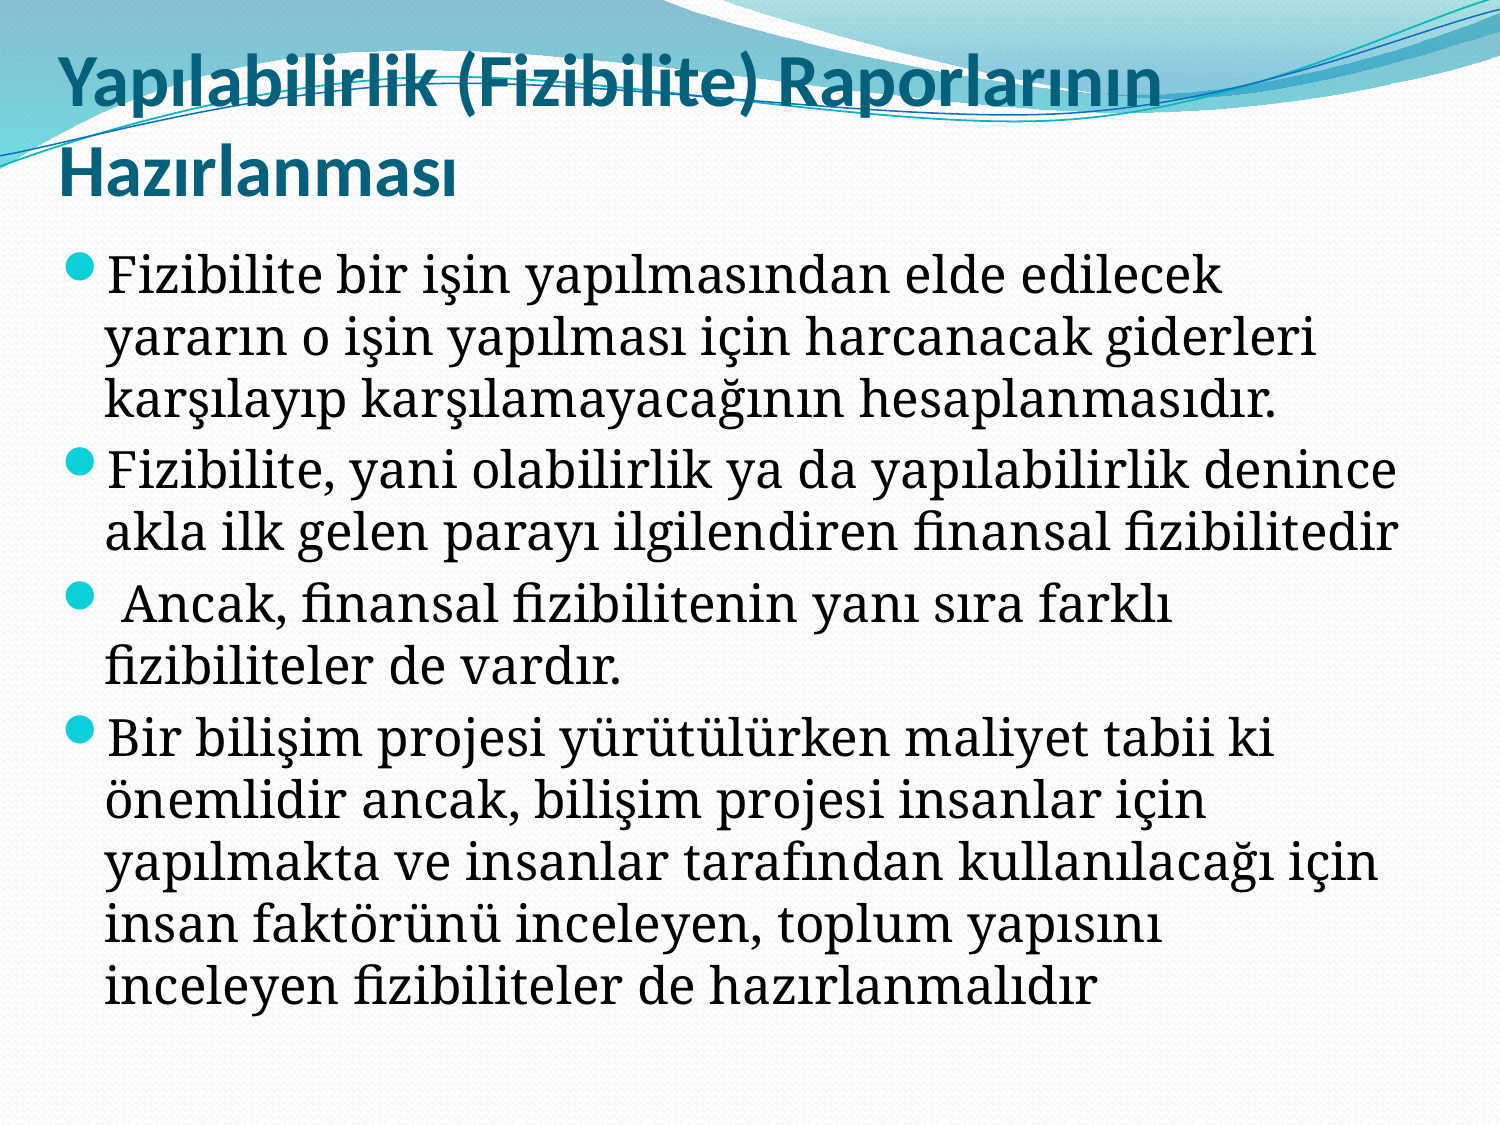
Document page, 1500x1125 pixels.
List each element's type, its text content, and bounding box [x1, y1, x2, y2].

title Yapılabilirlik (Fizibilite) Raporlarının Hazırlanması [58, 23, 1409, 211]
list Fizibilite bir işin yapılmasından elde edilecek yararın o işin yapılması için harcanacak giderleri karşılayıp karşılamayacağının hesaplanmasıdır. Fizibilite, yani olabilirlik ya da yapılabilirlik denince akla ilk gelen parayı ilgilendiren finansal fizibilitedir Ancak, finansal fizibilitenin yanı sıra farklı fizibiliteler de vardır. Bir bilişim projesi yürütülürken maliyet tabii ki önemlidir ancak, bilişim projesi insanlar için yapılmakta ve insanlar tarafından kullanılacağı için insan faktörünü inceleyen, toplum yapısını inceleyen fizibiliteler de hazırlanmalıdır [46, 234, 1425, 1038]
